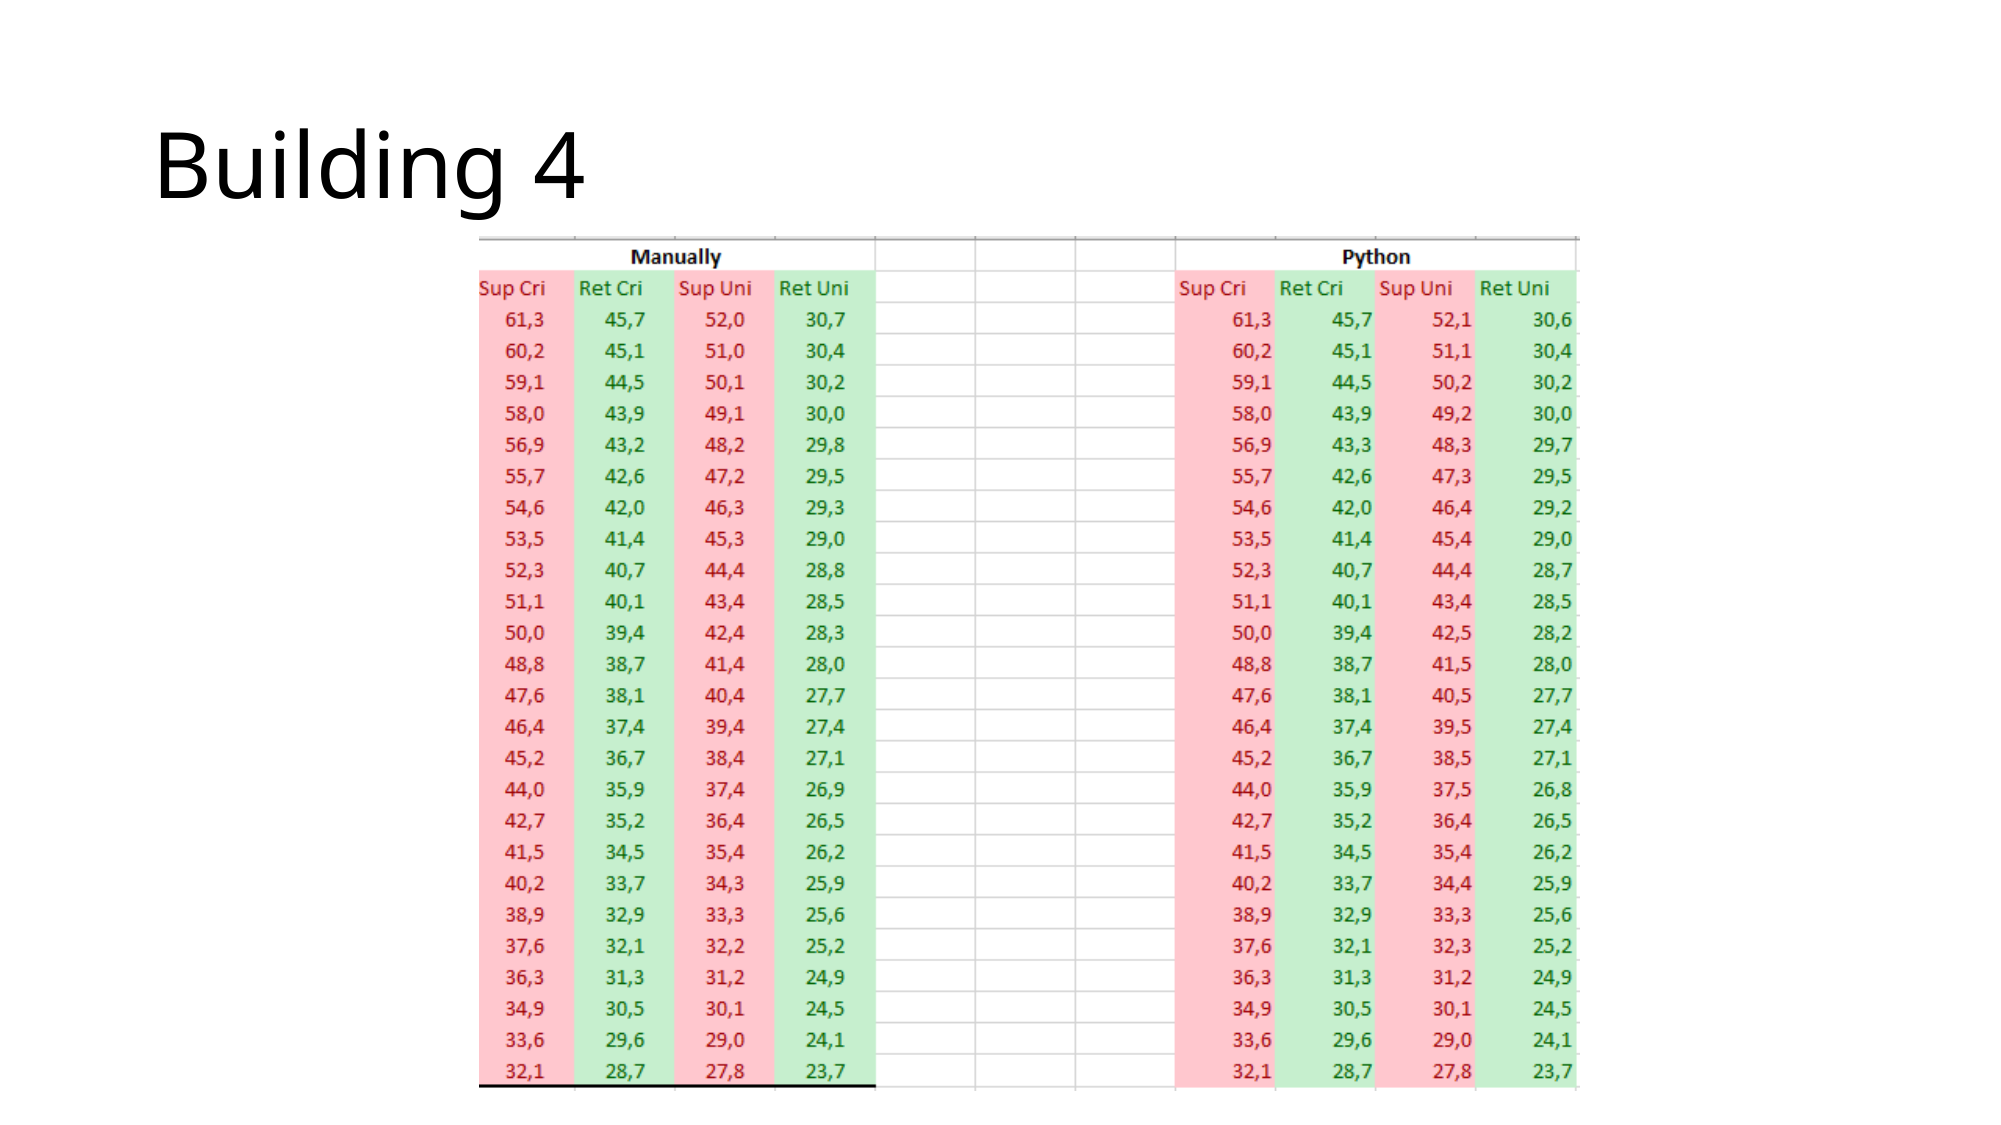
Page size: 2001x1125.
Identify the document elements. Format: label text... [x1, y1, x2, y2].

picture [479, 236, 1580, 1091]
title Building 4 [137, 59, 1863, 278]
